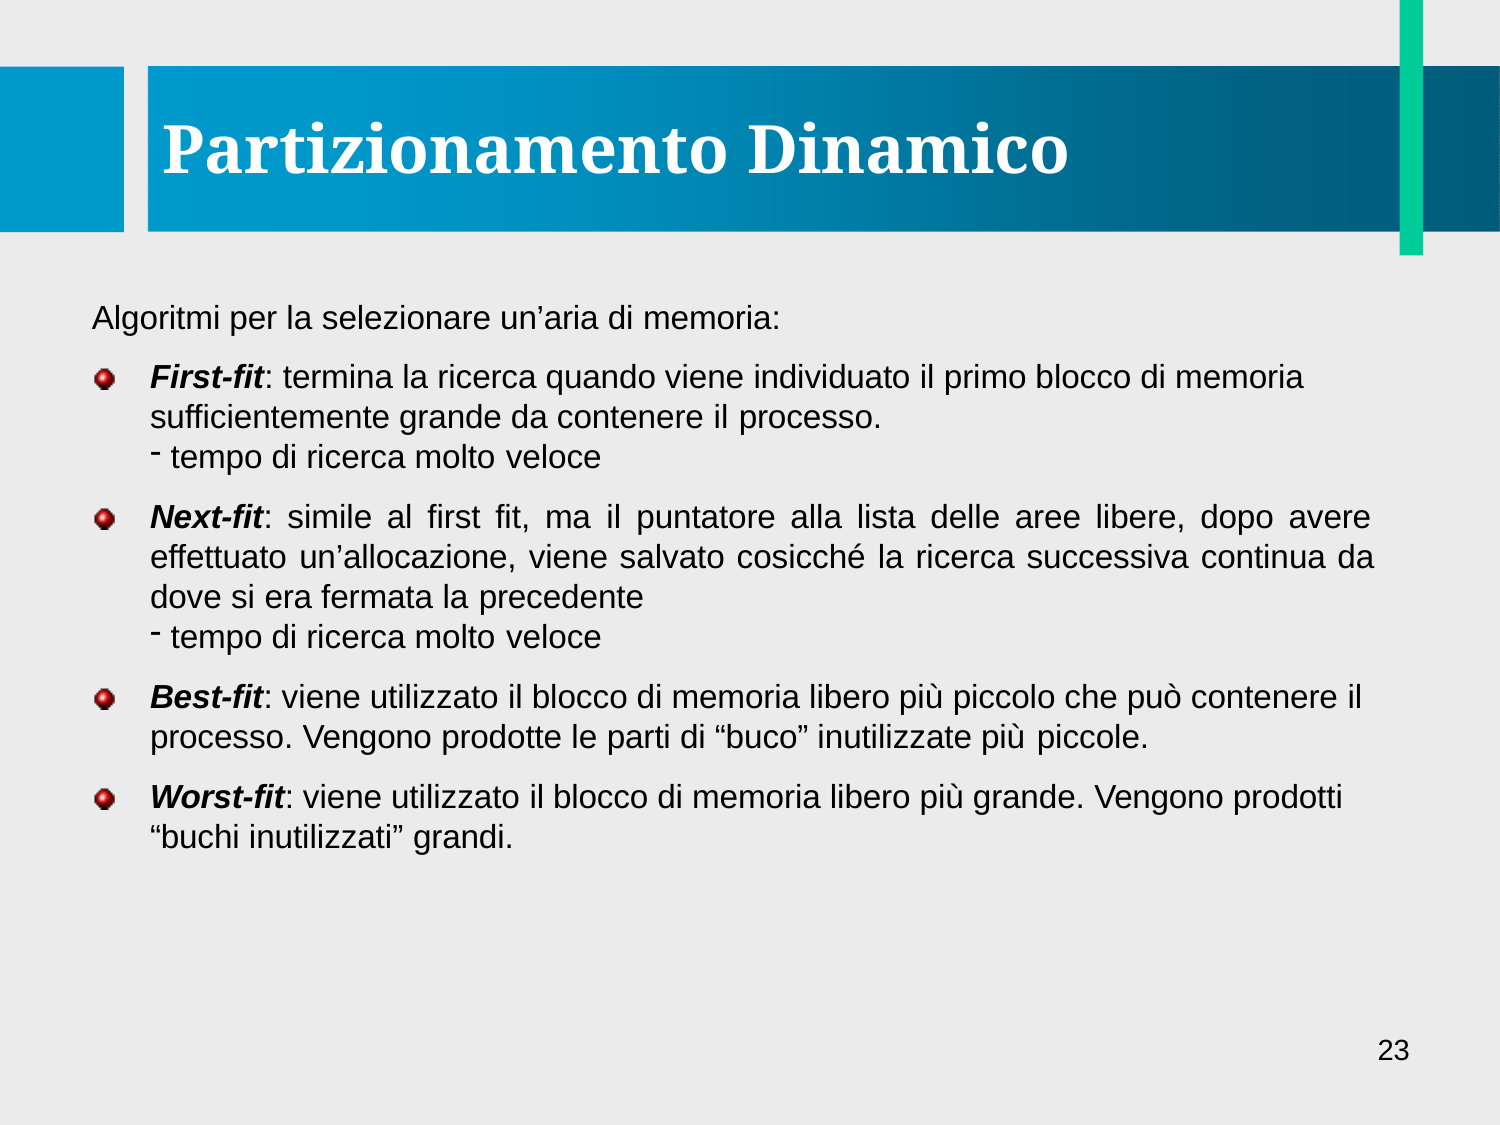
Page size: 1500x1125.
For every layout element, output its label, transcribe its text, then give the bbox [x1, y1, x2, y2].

text_box [0, 66, 124, 233]
title Partizionamento Dinamico [147, 64, 1400, 295]
text_box [1424, 66, 1500, 232]
text_box Algoritmi per la selezionare un’aria di memoria: First-fit: termina la ricerca quando viene individuato il primo blocco di memoria sufficientemente grande da contenere il processo. tempo di ricerca molto veloce Next-fit: simile al first fit, ma il puntatore alla lista delle aree libere, dopo avere effettuato un’allocazione, viene salvato cosicché la ricerca successiva continua da dove si era fermata la precedente tempo di ricerca molto veloce Best-fit: viene utilizzato il blocco di memoria libero più piccolo che può contenere il processo. Vengono prodotte le parti di “buco” inutilizzate più piccole. Worst-fit: viene utilizzato il blocco di memoria libero più grande. Vengono prodotti “buchi inutilizzati” grandi. [89, 273, 1388, 855]
text_box [1399, 0, 1424, 256]
text_box 23 [1375, 1029, 1413, 1067]
